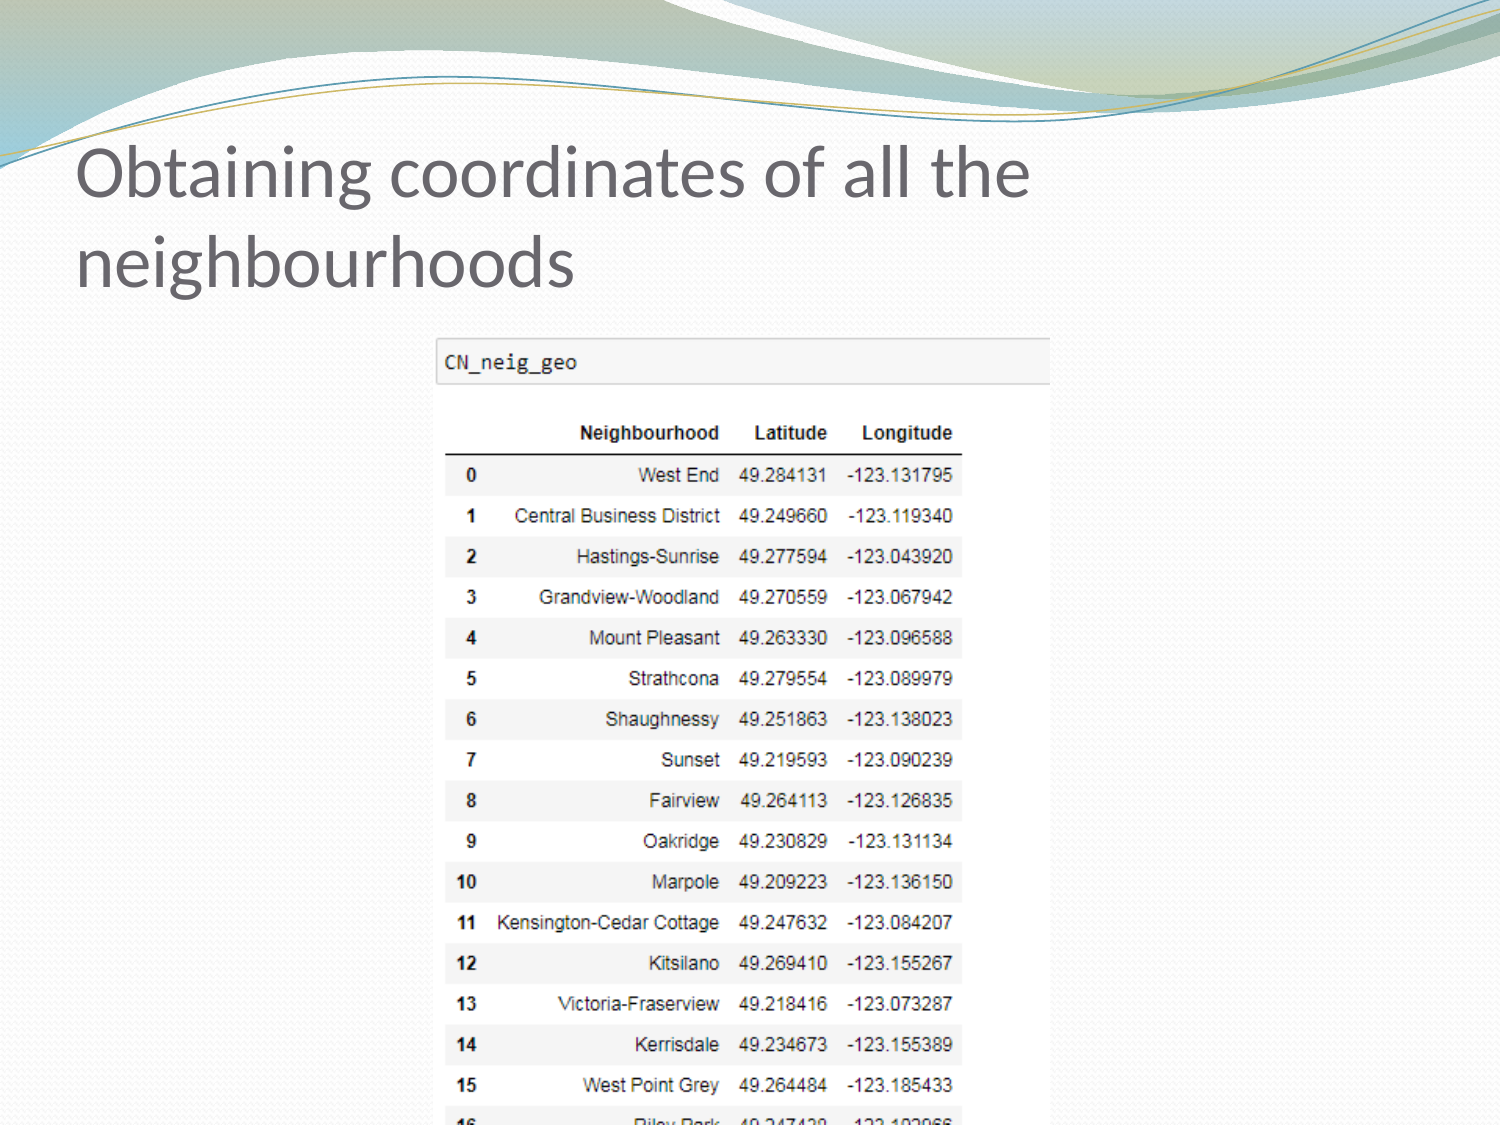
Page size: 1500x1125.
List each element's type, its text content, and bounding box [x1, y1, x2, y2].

title Obtaining coordinates of all the neighbourhoods [75, 115, 1438, 303]
picture [433, 335, 1050, 1125]
